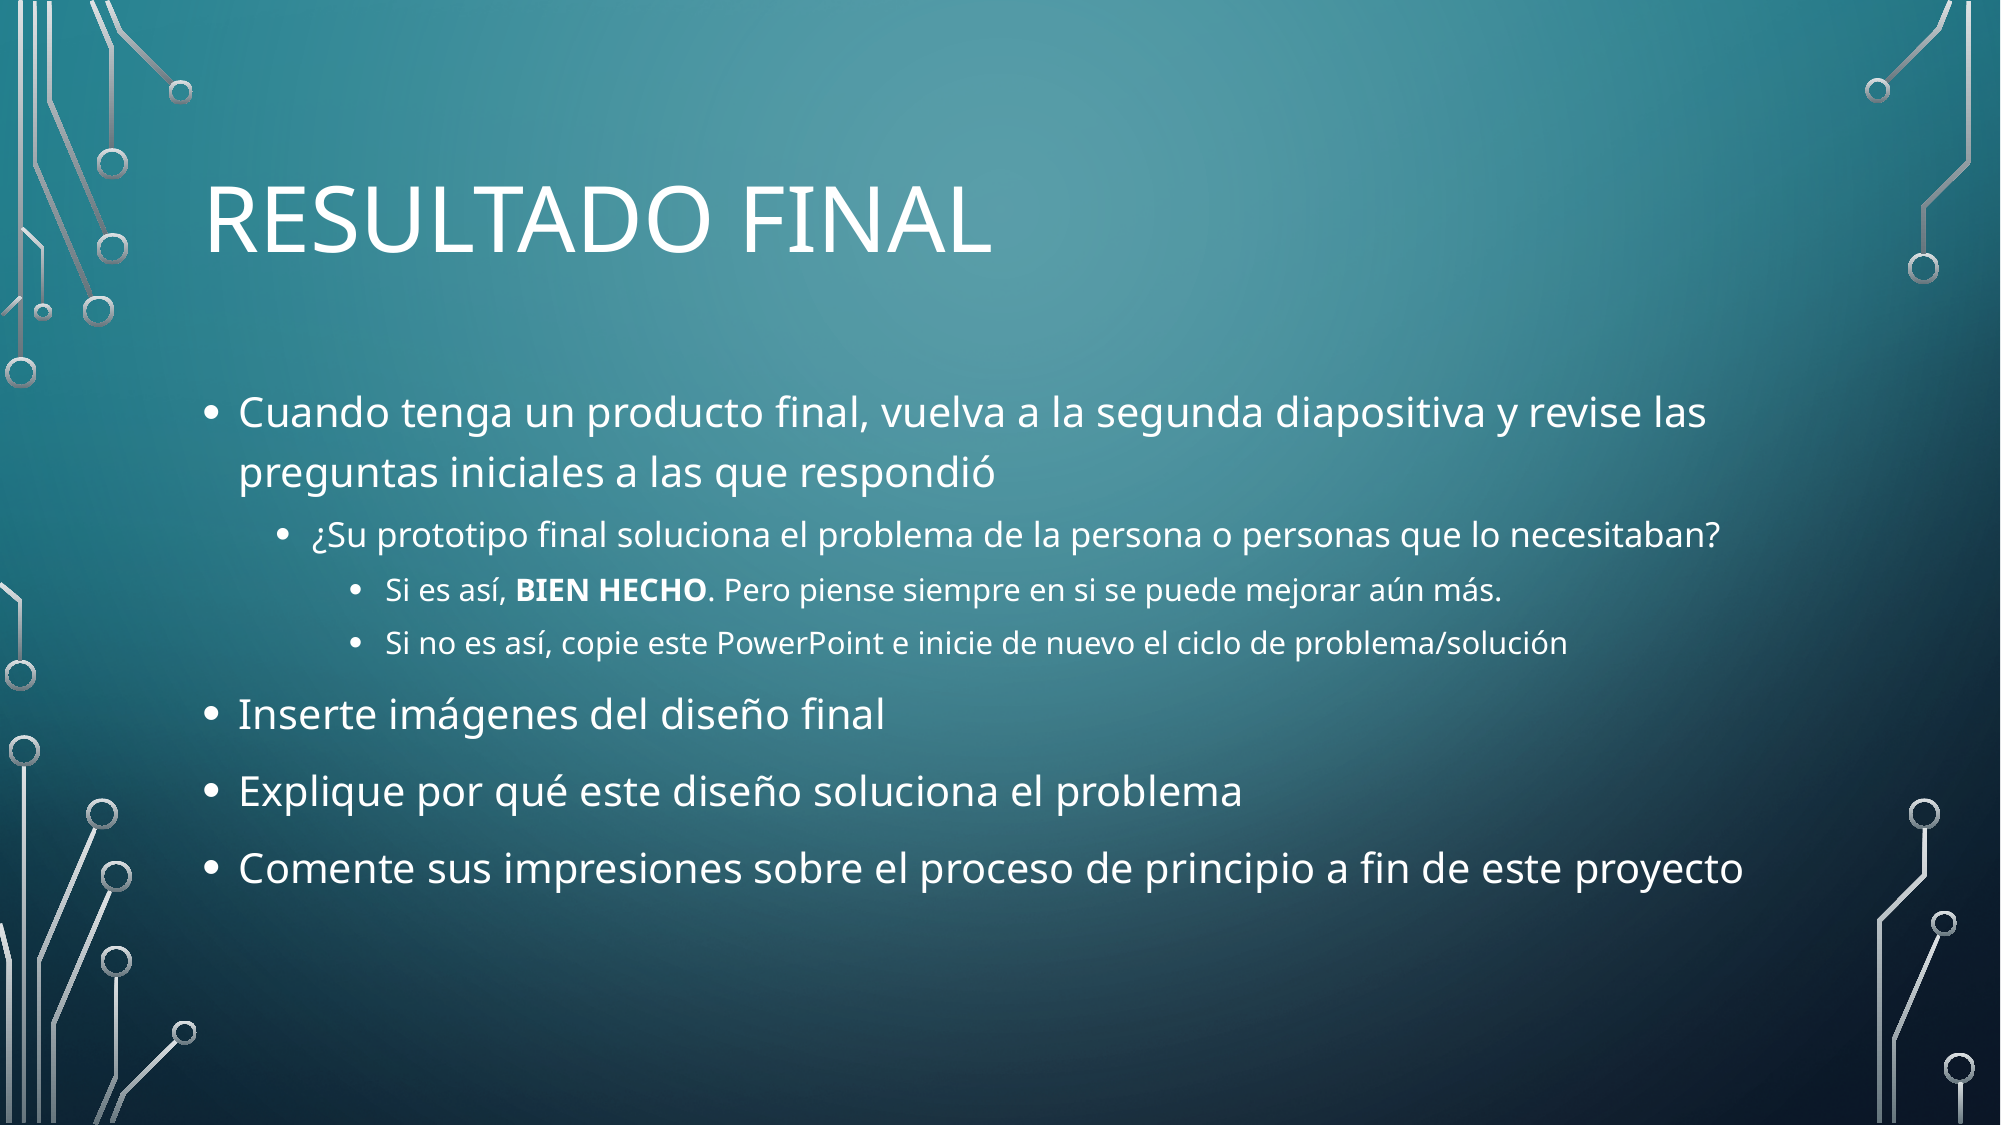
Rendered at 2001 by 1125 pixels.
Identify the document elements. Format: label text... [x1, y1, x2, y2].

list Cuando tenga un producto final, vuelva a la segunda diapositiva y revise las preguntas iniciales a las que respondió ¿Su prototipo final soluciona el problema de la persona o personas que lo necesitaban? Si es así, BIEN HECHO. Pero piense siempre en si se puede mejorar aún más. Si no es así, copie este PowerPoint e inicie de nuevo el ciclo de problema/solución Inserte imágenes del diseño final Explique por qué este diseño soluciona el problema Comente sus impresiones sobre el proceso de principio a fin de este proyecto [187, 369, 1813, 950]
title Resultado final [187, 101, 1813, 344]
